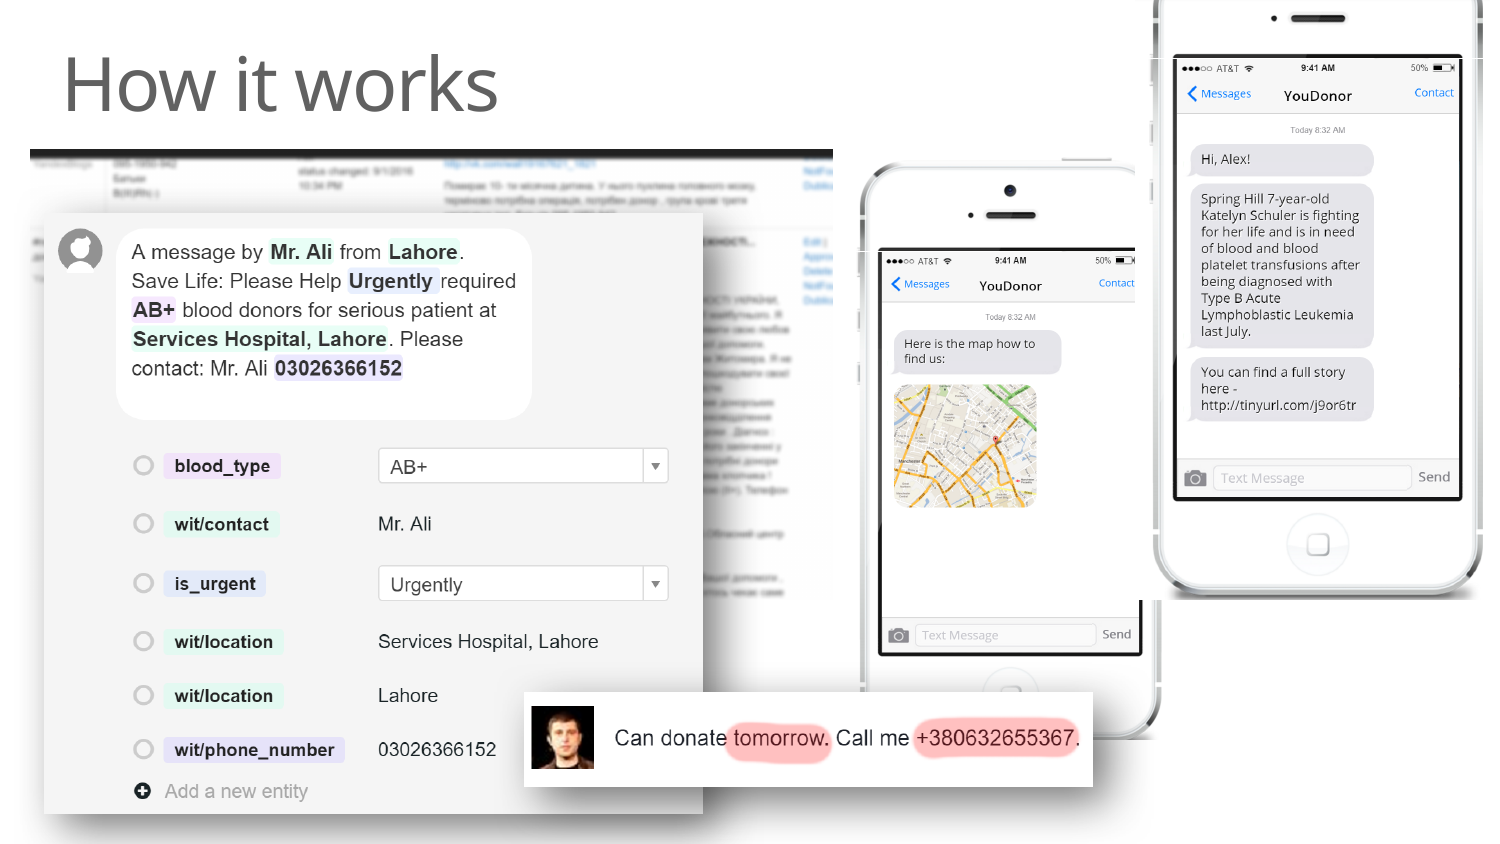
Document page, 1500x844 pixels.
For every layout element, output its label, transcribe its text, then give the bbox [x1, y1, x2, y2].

picture [30, 0, 1490, 814]
title How it works [44, 35, 1134, 147]
